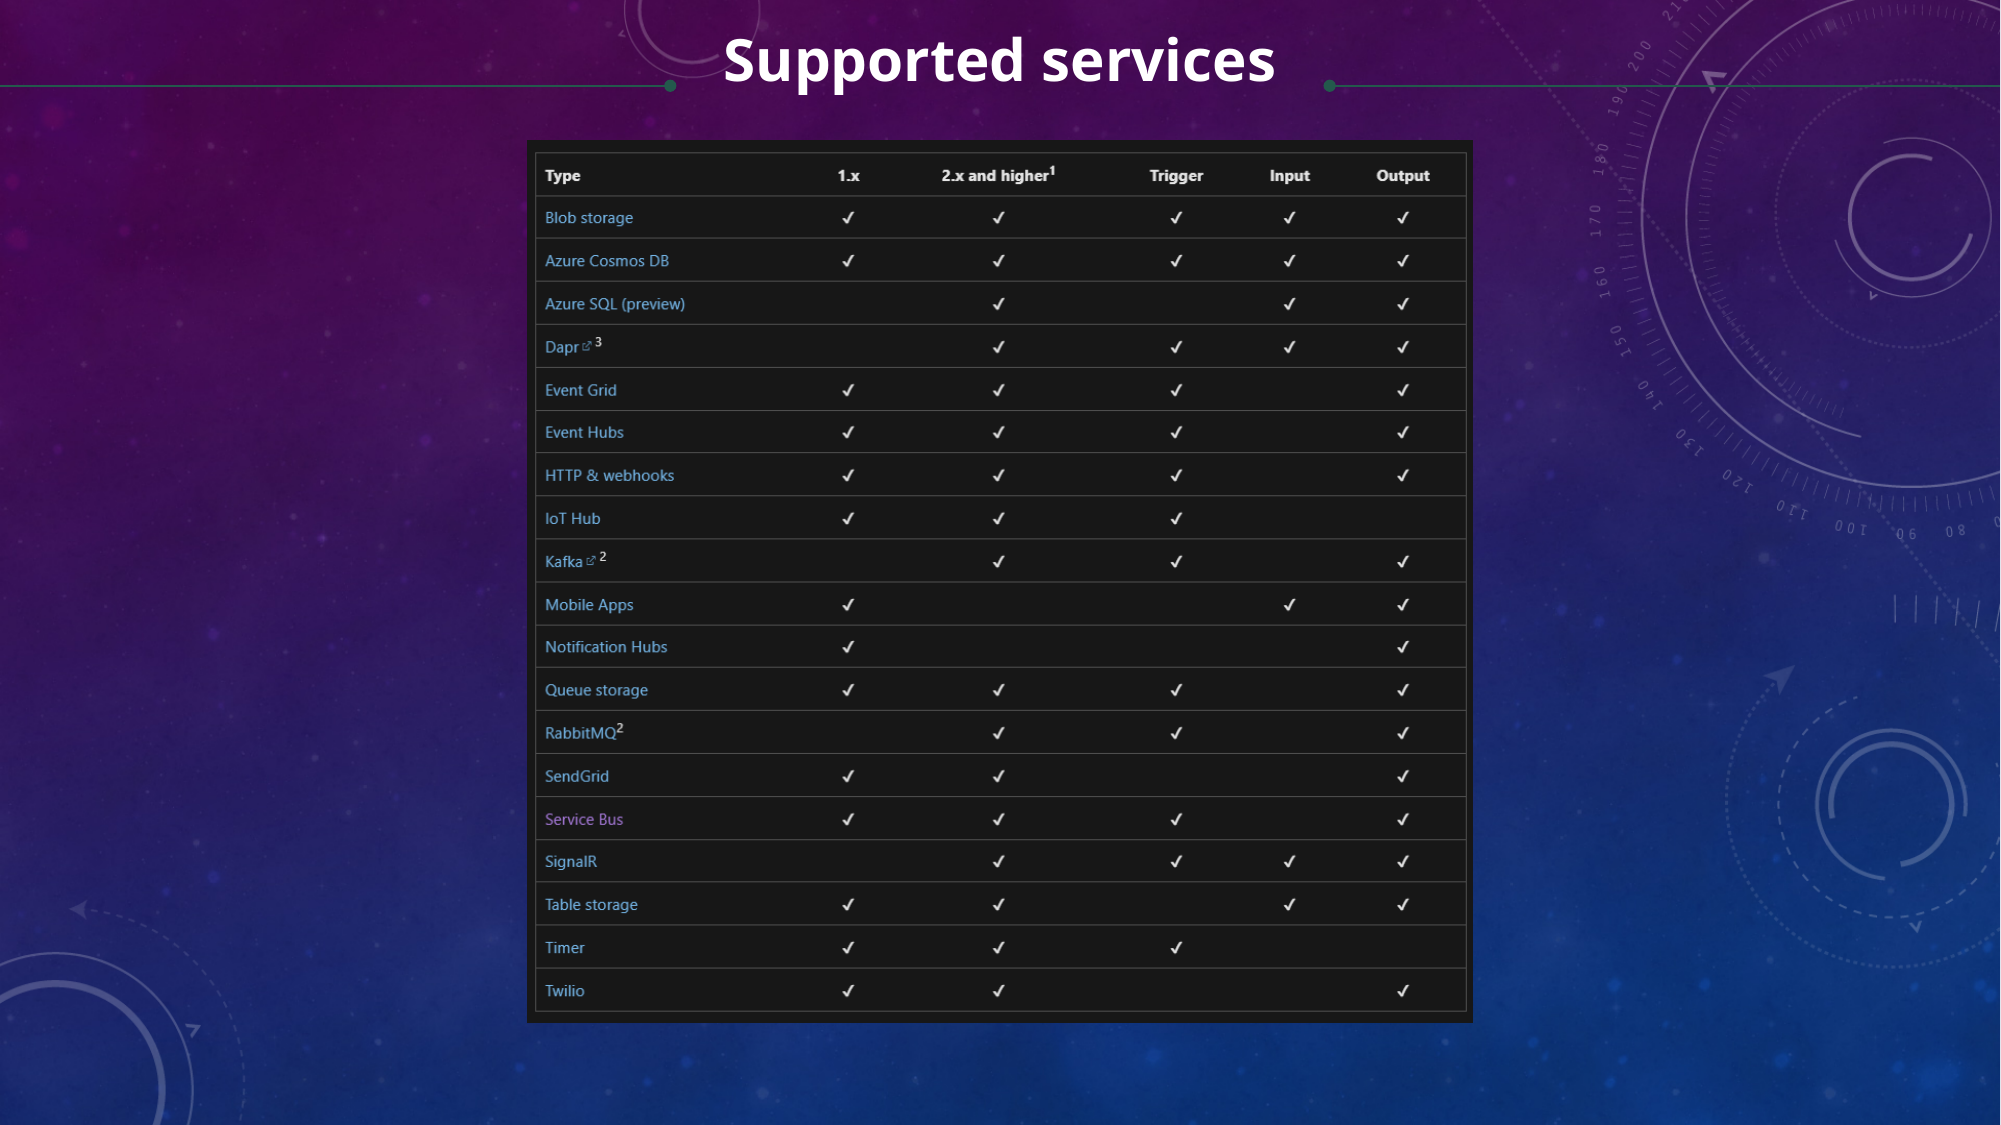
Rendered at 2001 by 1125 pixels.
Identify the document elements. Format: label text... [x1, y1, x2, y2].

picture [0, 0, 2001, 1125]
text_box Supported services [37, 31, 1963, 95]
